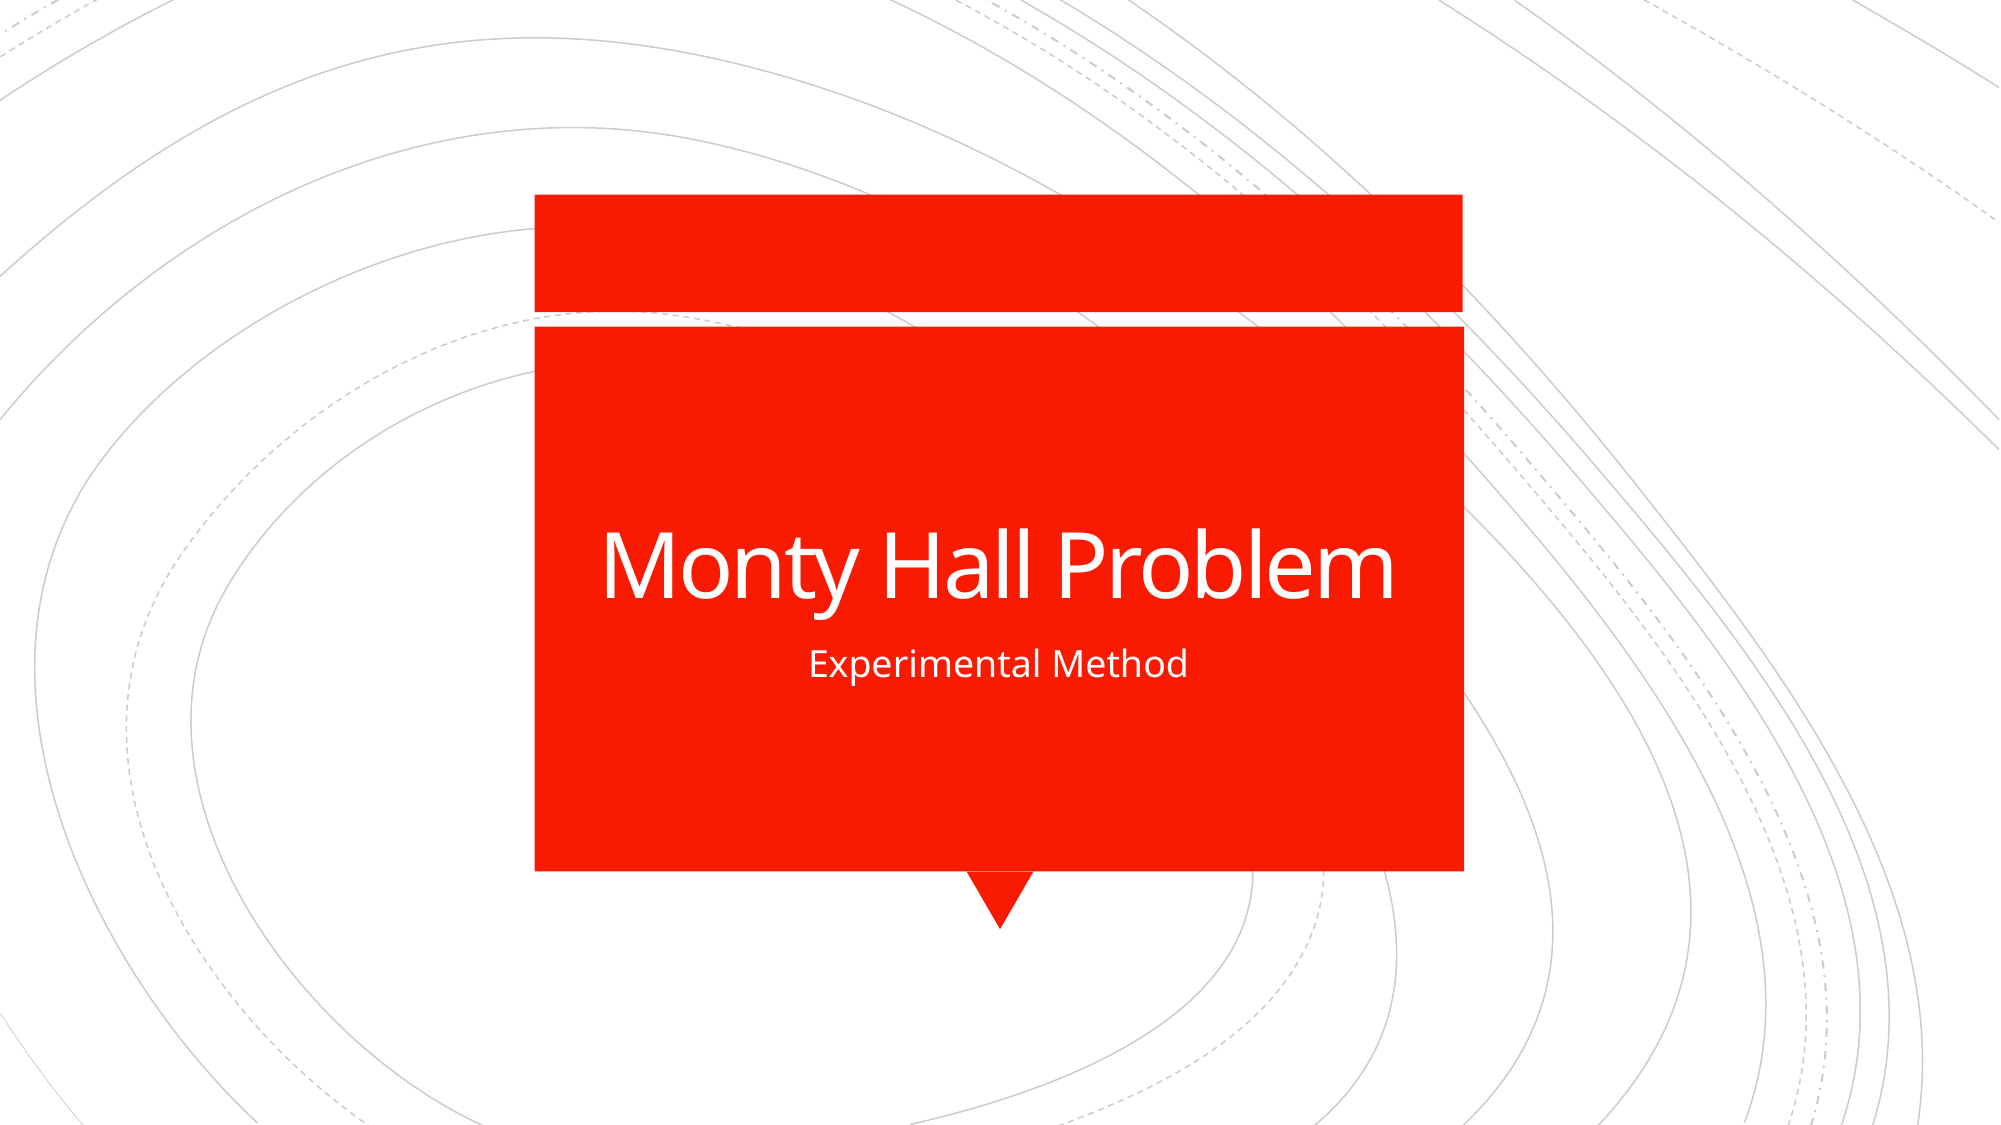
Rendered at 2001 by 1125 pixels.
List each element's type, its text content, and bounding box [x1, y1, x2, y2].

list Experimental Method [548, 631, 1450, 859]
title Monty Hall Problem [548, 340, 1450, 618]
